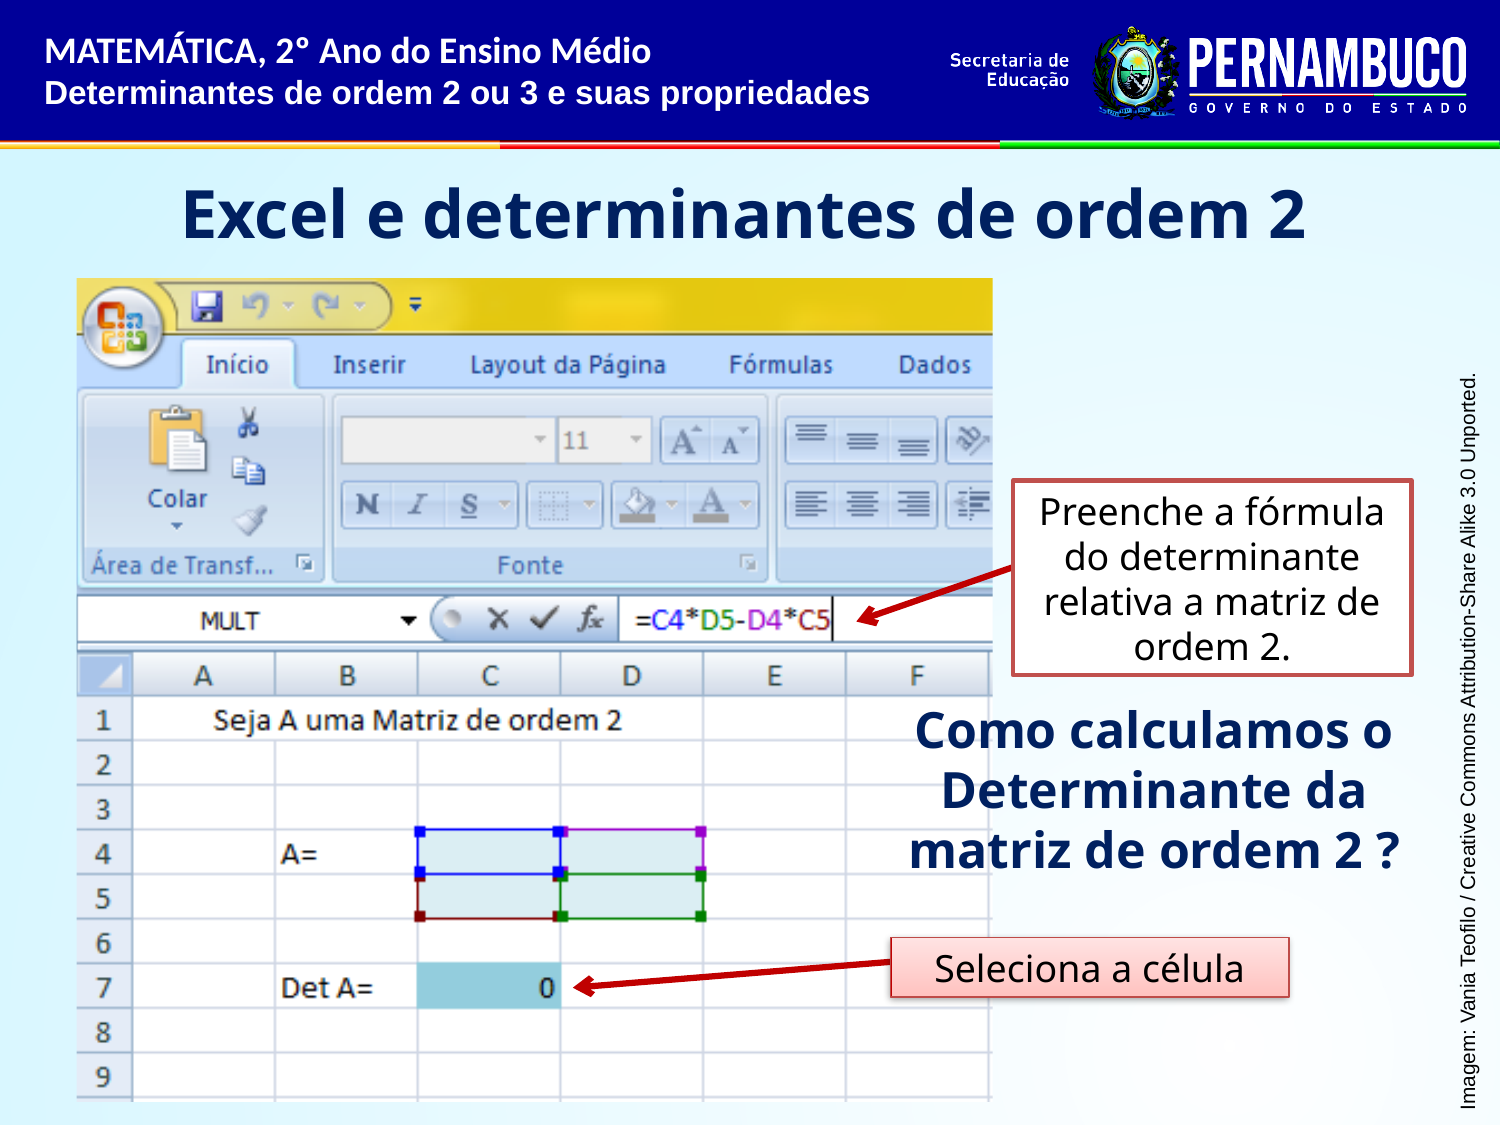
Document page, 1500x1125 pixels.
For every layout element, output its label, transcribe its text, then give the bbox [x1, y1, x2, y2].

text_box Preenche a fórmula do determinante relativa a matriz de ordem 2. [1011, 478, 1414, 677]
text_box MATEMÁTICA, 2º Ano do Ensino Médio Determinantes de ordem 2 ou 3 e suas propriedades [29, 18, 914, 164]
text_box Como calculamos o Determinante da matriz de ordem 2 ? [997, 691, 1446, 887]
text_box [572, 960, 903, 988]
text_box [856, 567, 1012, 622]
text_box Imagem: Vania Teofilo / Creative Commons Attribution-Share Alike 3.0 Unported. [1446, 149, 1487, 1125]
picture [0, 0, 1500, 1125]
text_box Seleciona a célula [997, 937, 1290, 998]
text_box Excel e determinantes de ordem 2 [93, 163, 1395, 259]
